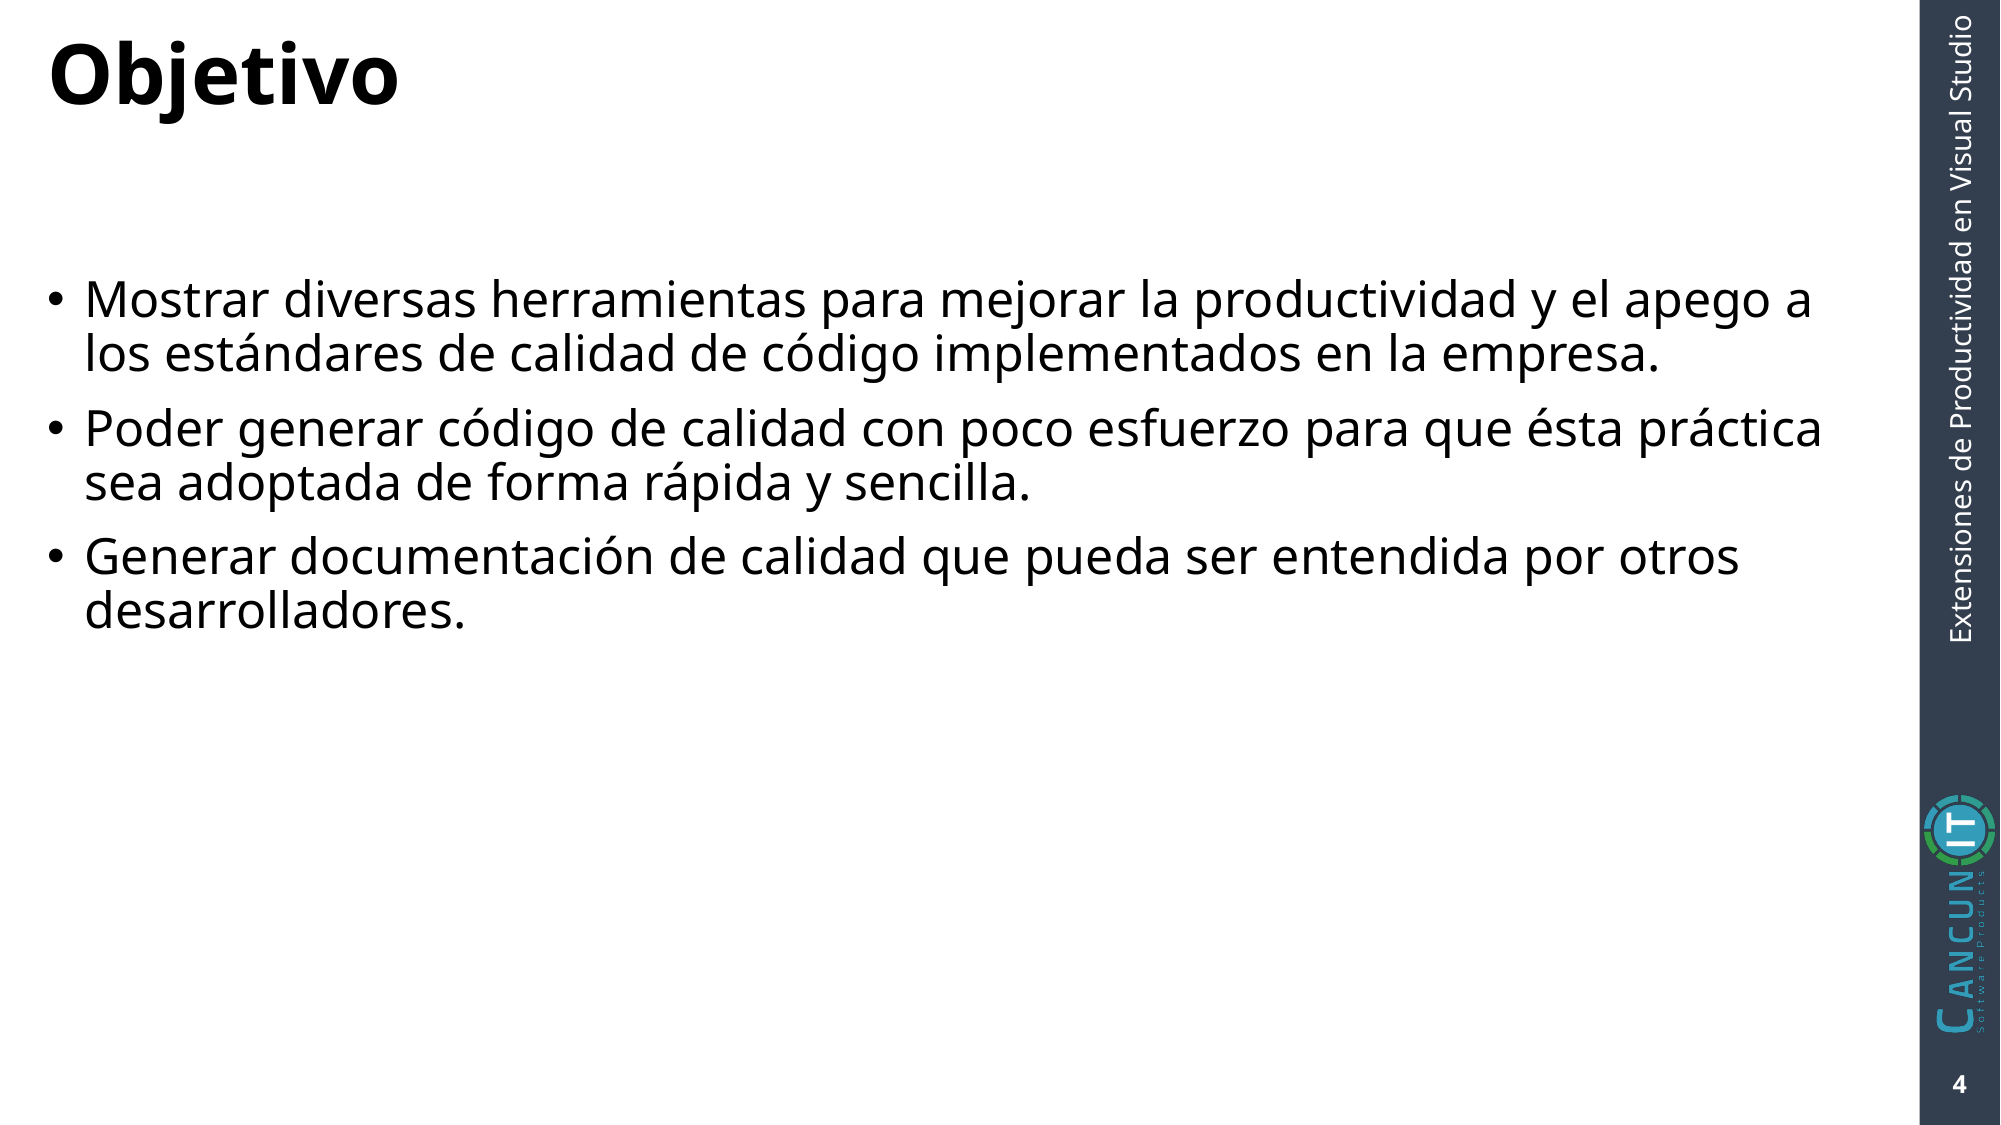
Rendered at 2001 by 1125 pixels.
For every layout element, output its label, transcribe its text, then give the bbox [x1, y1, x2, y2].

title Objetivo [32, 25, 1905, 243]
list Mostrar diversas herramientas para mejorar la productividad y el apego a los estándares de calidad de código implementados en la empresa. Poder generar código de calidad con poco esfuerzo para que ésta práctica sea adoptada de forma rápida y sencilla. Generar documentación de calidad que pueda ser entendida por otros desarrolladores. [32, 266, 1905, 1116]
picture [1920, 794, 2000, 1034]
slide_number 4 [1919, 1055, 2000, 1116]
